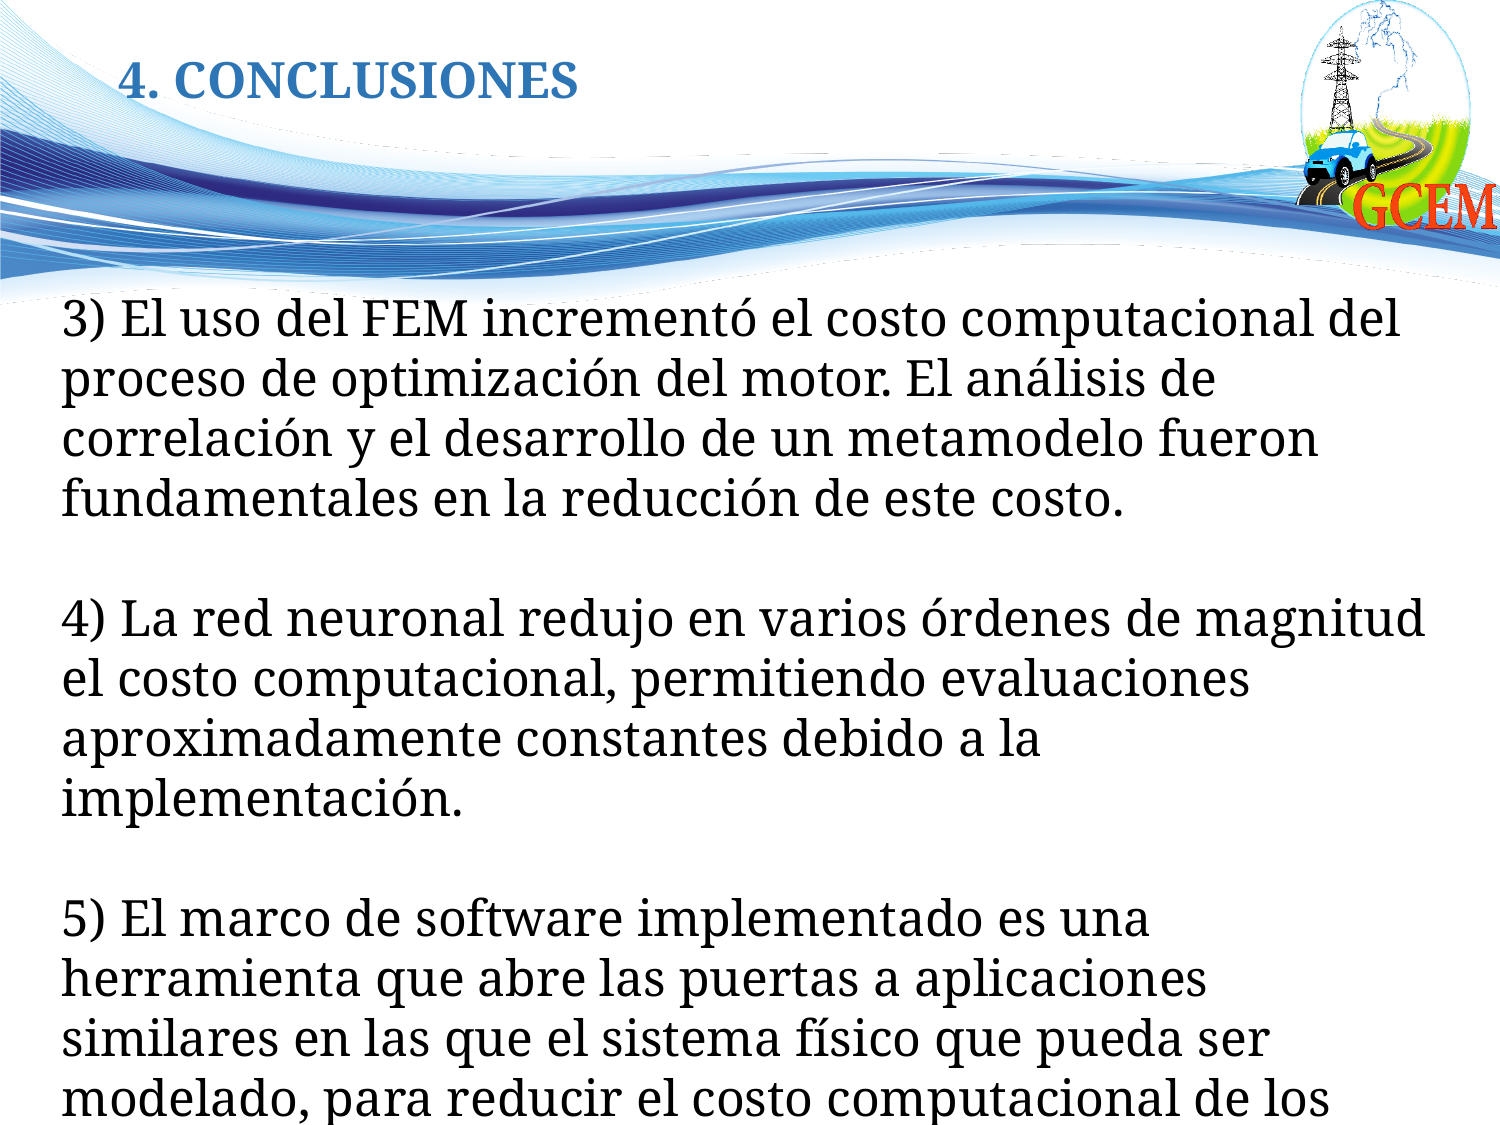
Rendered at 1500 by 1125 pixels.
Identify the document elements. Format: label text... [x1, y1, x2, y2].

picture [0, 0, 1500, 340]
text_box 3) El uso del FEM incrementó el costo computacional del proceso de optimización del motor. El análisis de correlación y el desarrollo de un metamodelo fueron fundamentales en la reducción de este costo. 4) La red neuronal redujo en varios órdenes de magnitud el costo computacional, permitiendo evaluaciones aproximadamente constantes debido a la implementación. 5) El marco de software implementado es una herramienta que abre las puertas a aplicaciones similares en las que el sistema físico que pueda ser modelado, para reducir el costo computacional de los experimentos. [47, 278, 1453, 1125]
title 4. CONCLUSIONES [103, 30, 1397, 133]
